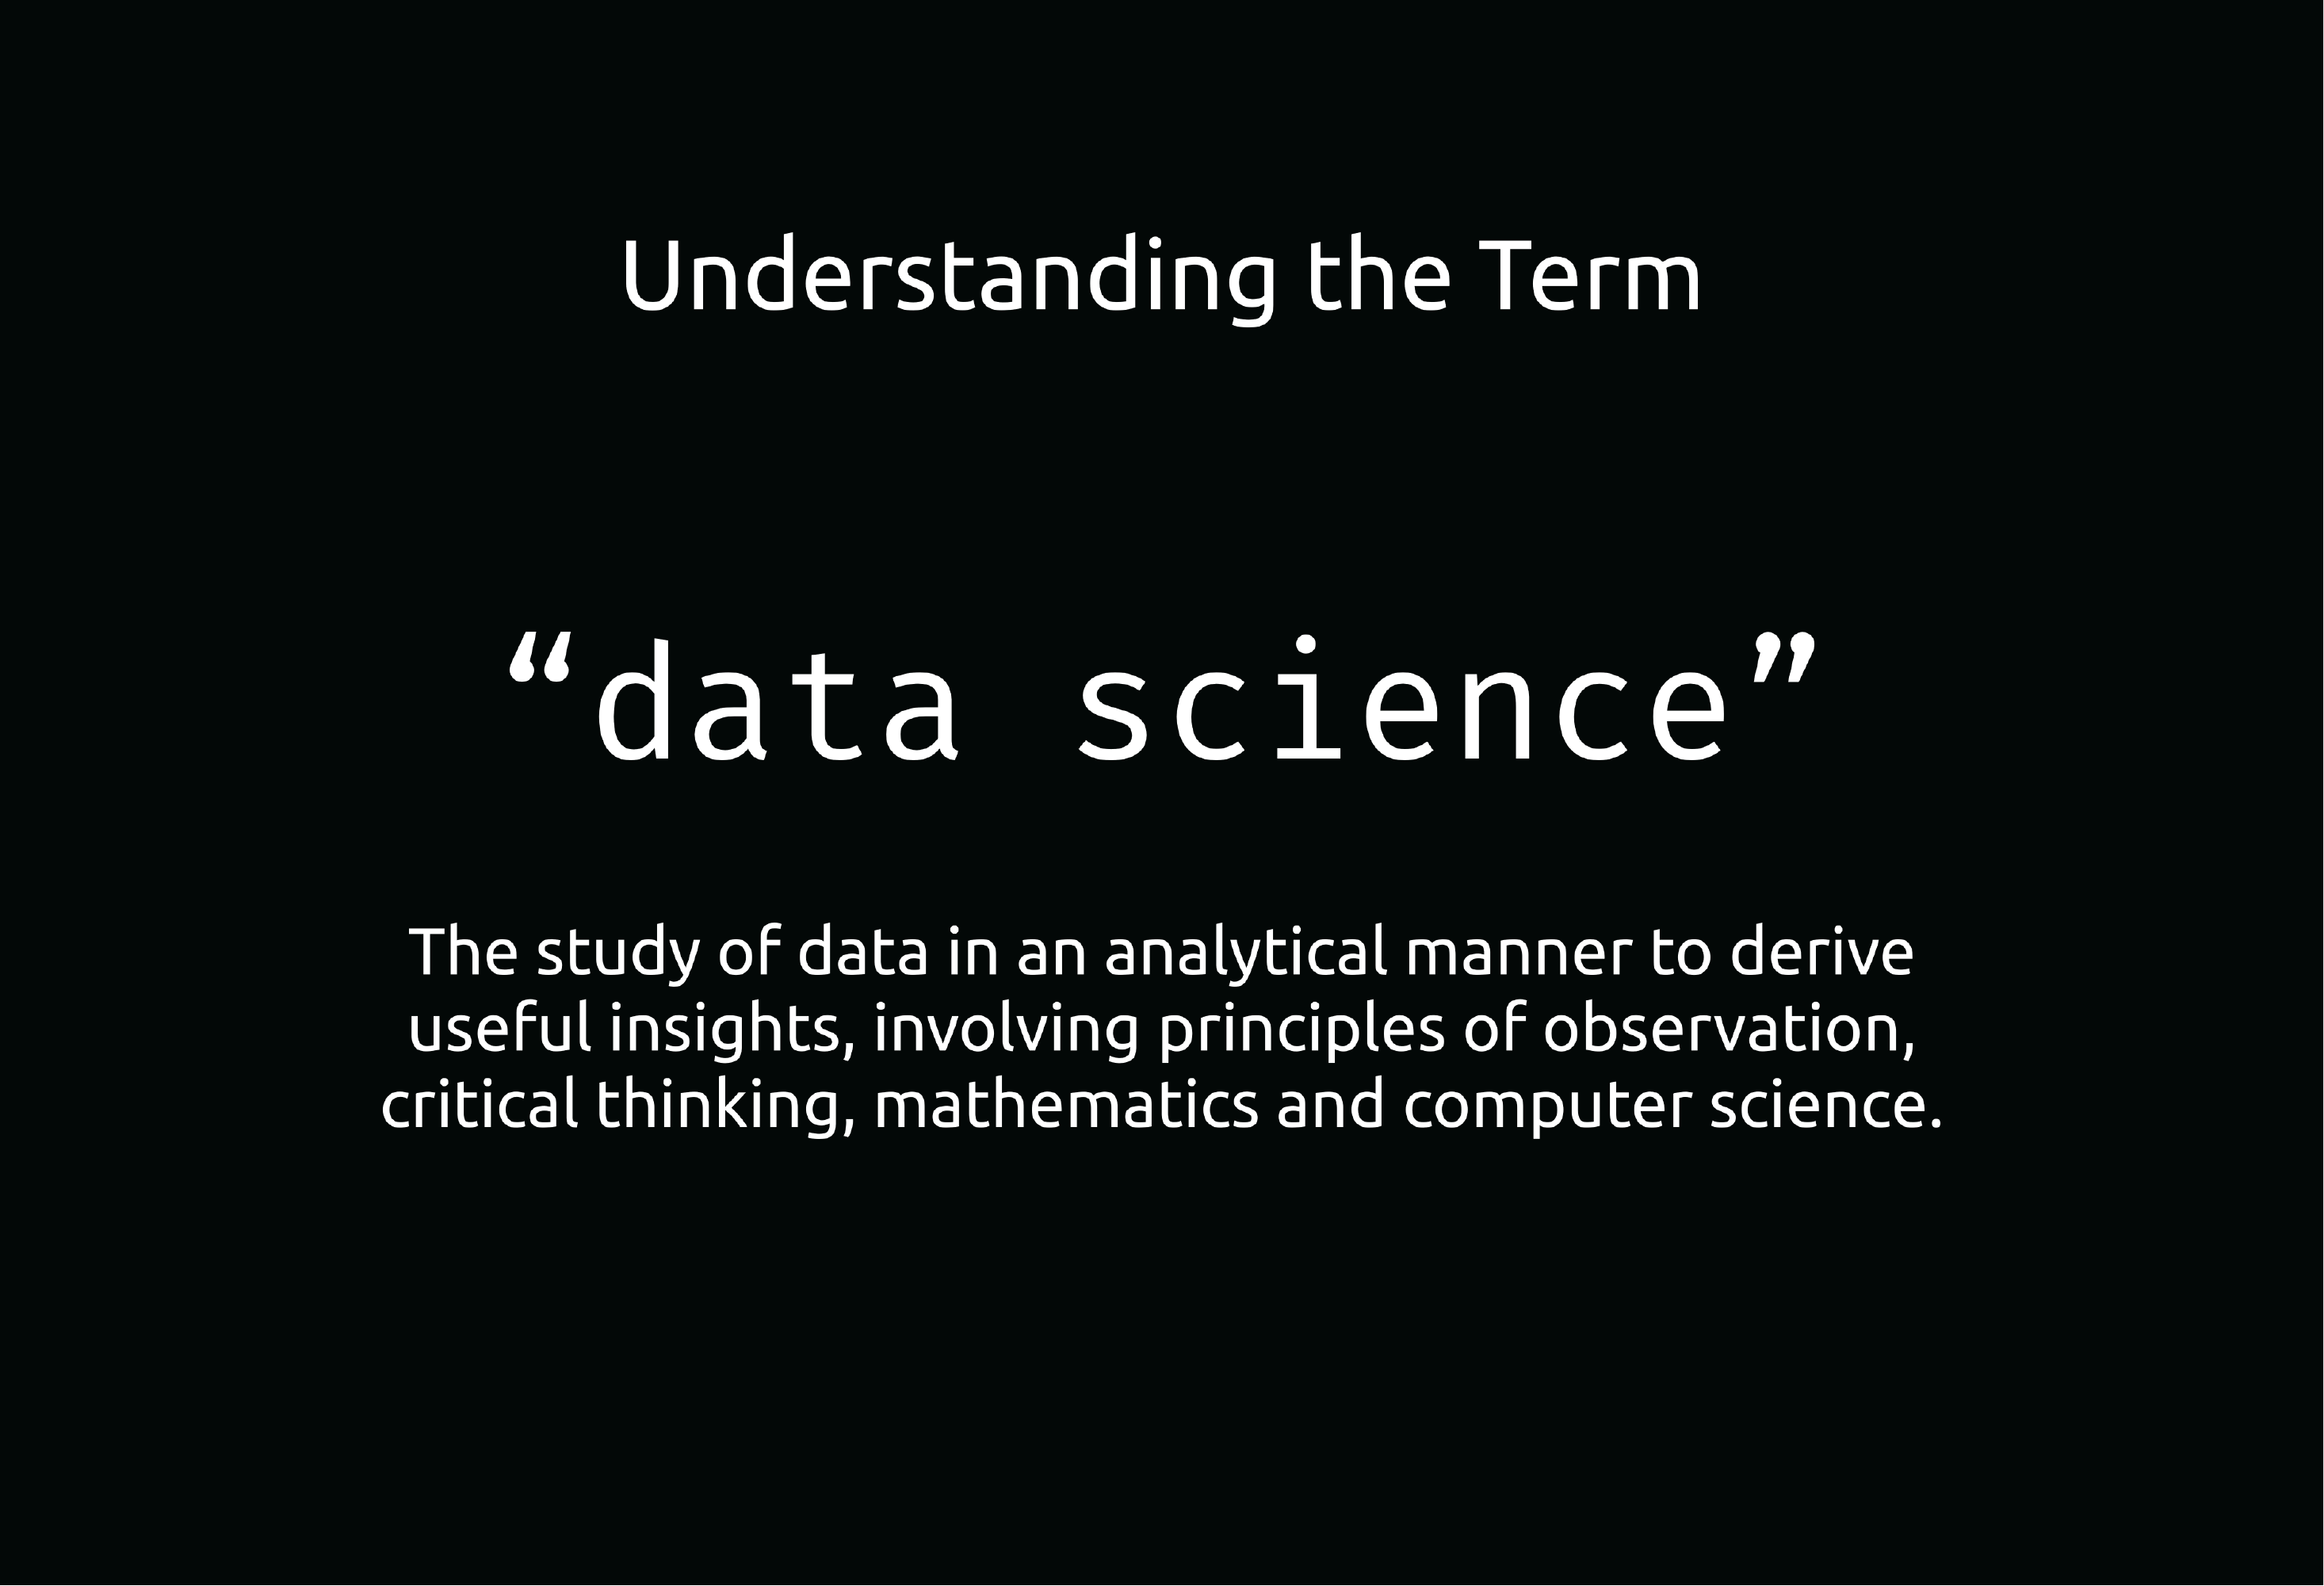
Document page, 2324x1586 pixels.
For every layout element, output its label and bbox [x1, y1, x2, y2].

text_box [0, 0, 2324, 1585]
picture [509, 632, 1814, 760]
picture [383, 923, 1940, 1139]
picture [625, 231, 1699, 328]
